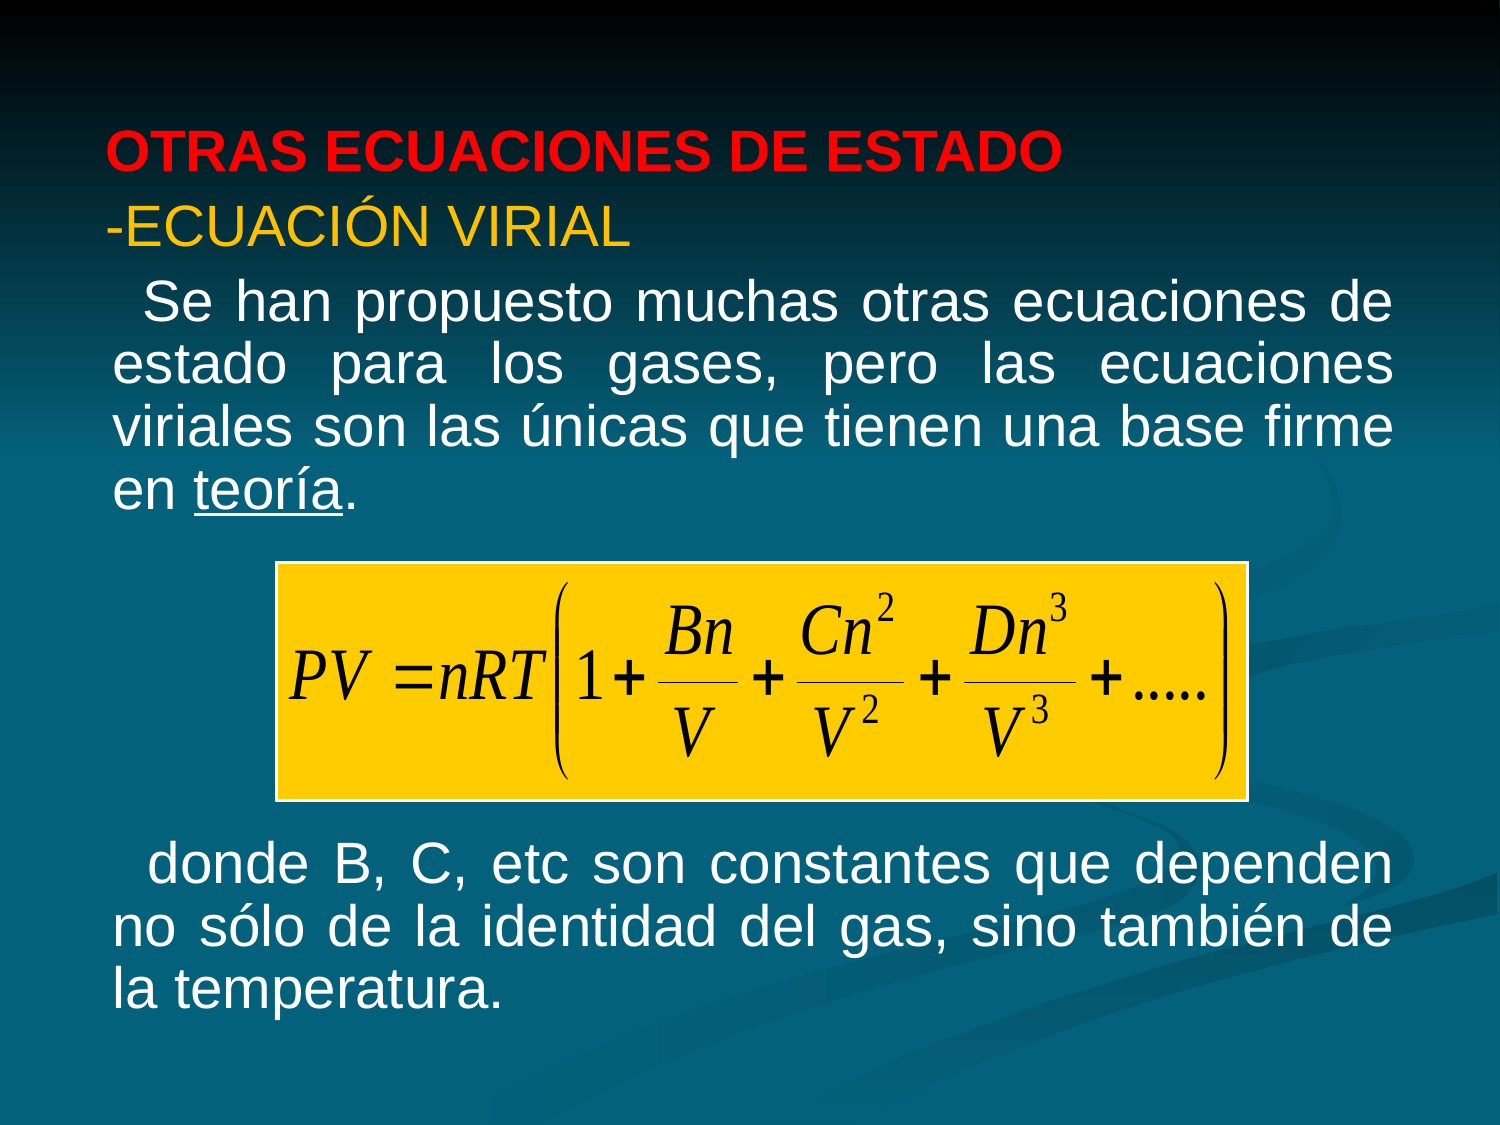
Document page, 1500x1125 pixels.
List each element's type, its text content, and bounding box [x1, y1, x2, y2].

list OTRAS ECUACIONES DE ESTADO -ECUACIÓN VIRIAL Se han propuesto muchas otras ecuaciones de estado para los gases, pero las ecuaciones viriales son las únicas que tienen una base firme en teoría. donde B, C, etc son constantes que dependen no sólo de la identidad del gas, sino también de la temperatura. [41, 113, 1412, 1125]
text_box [277, 564, 1247, 799]
